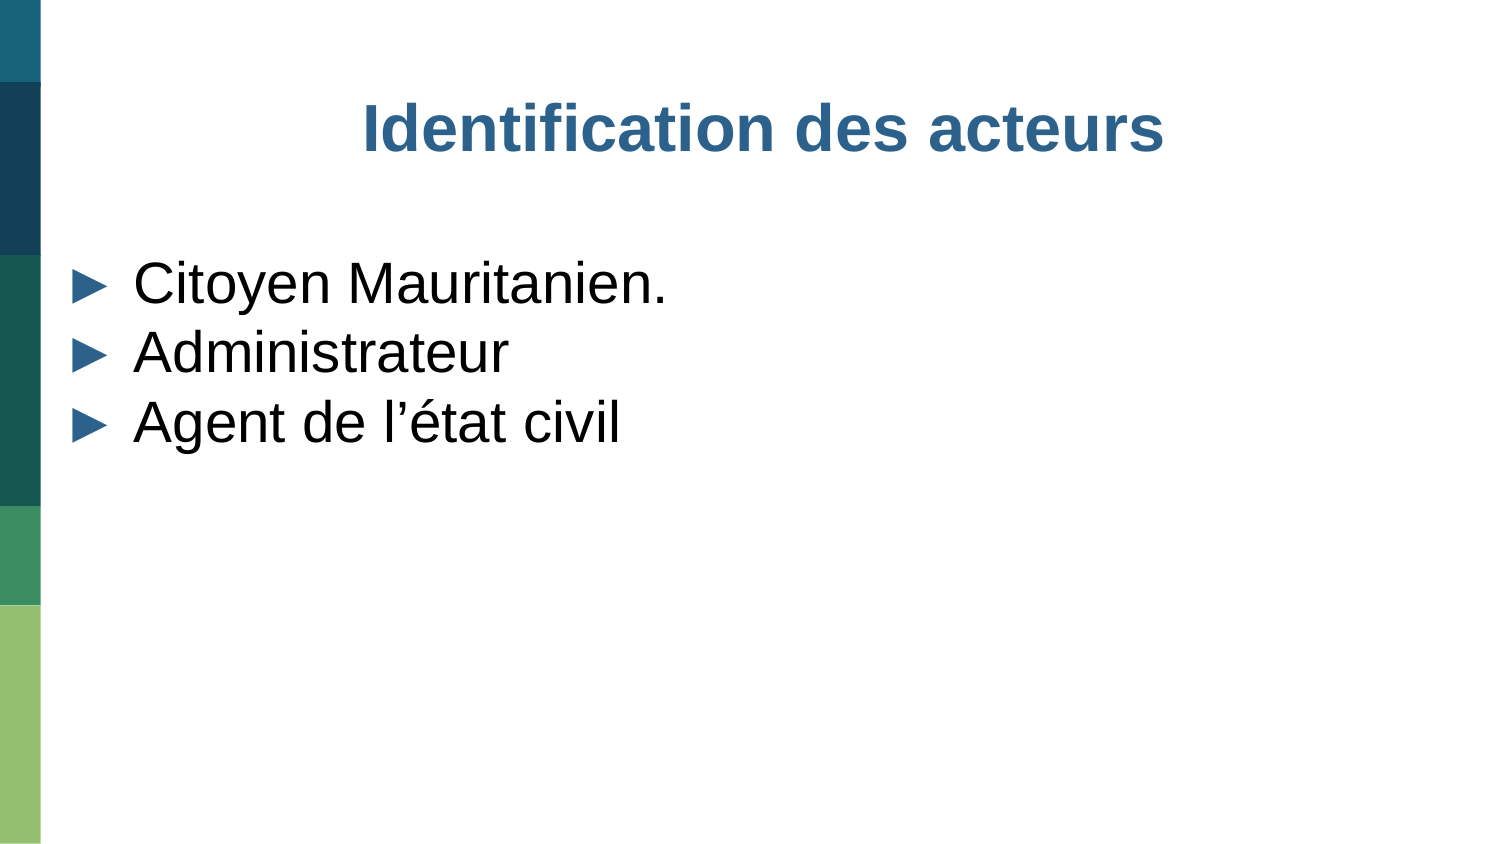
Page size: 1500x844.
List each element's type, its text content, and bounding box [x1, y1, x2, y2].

text_box Identification des acteurs ► Citoyen Mauritanien. ► Administrateur ► Agent de l’état civil [47, 0, 1500, 771]
